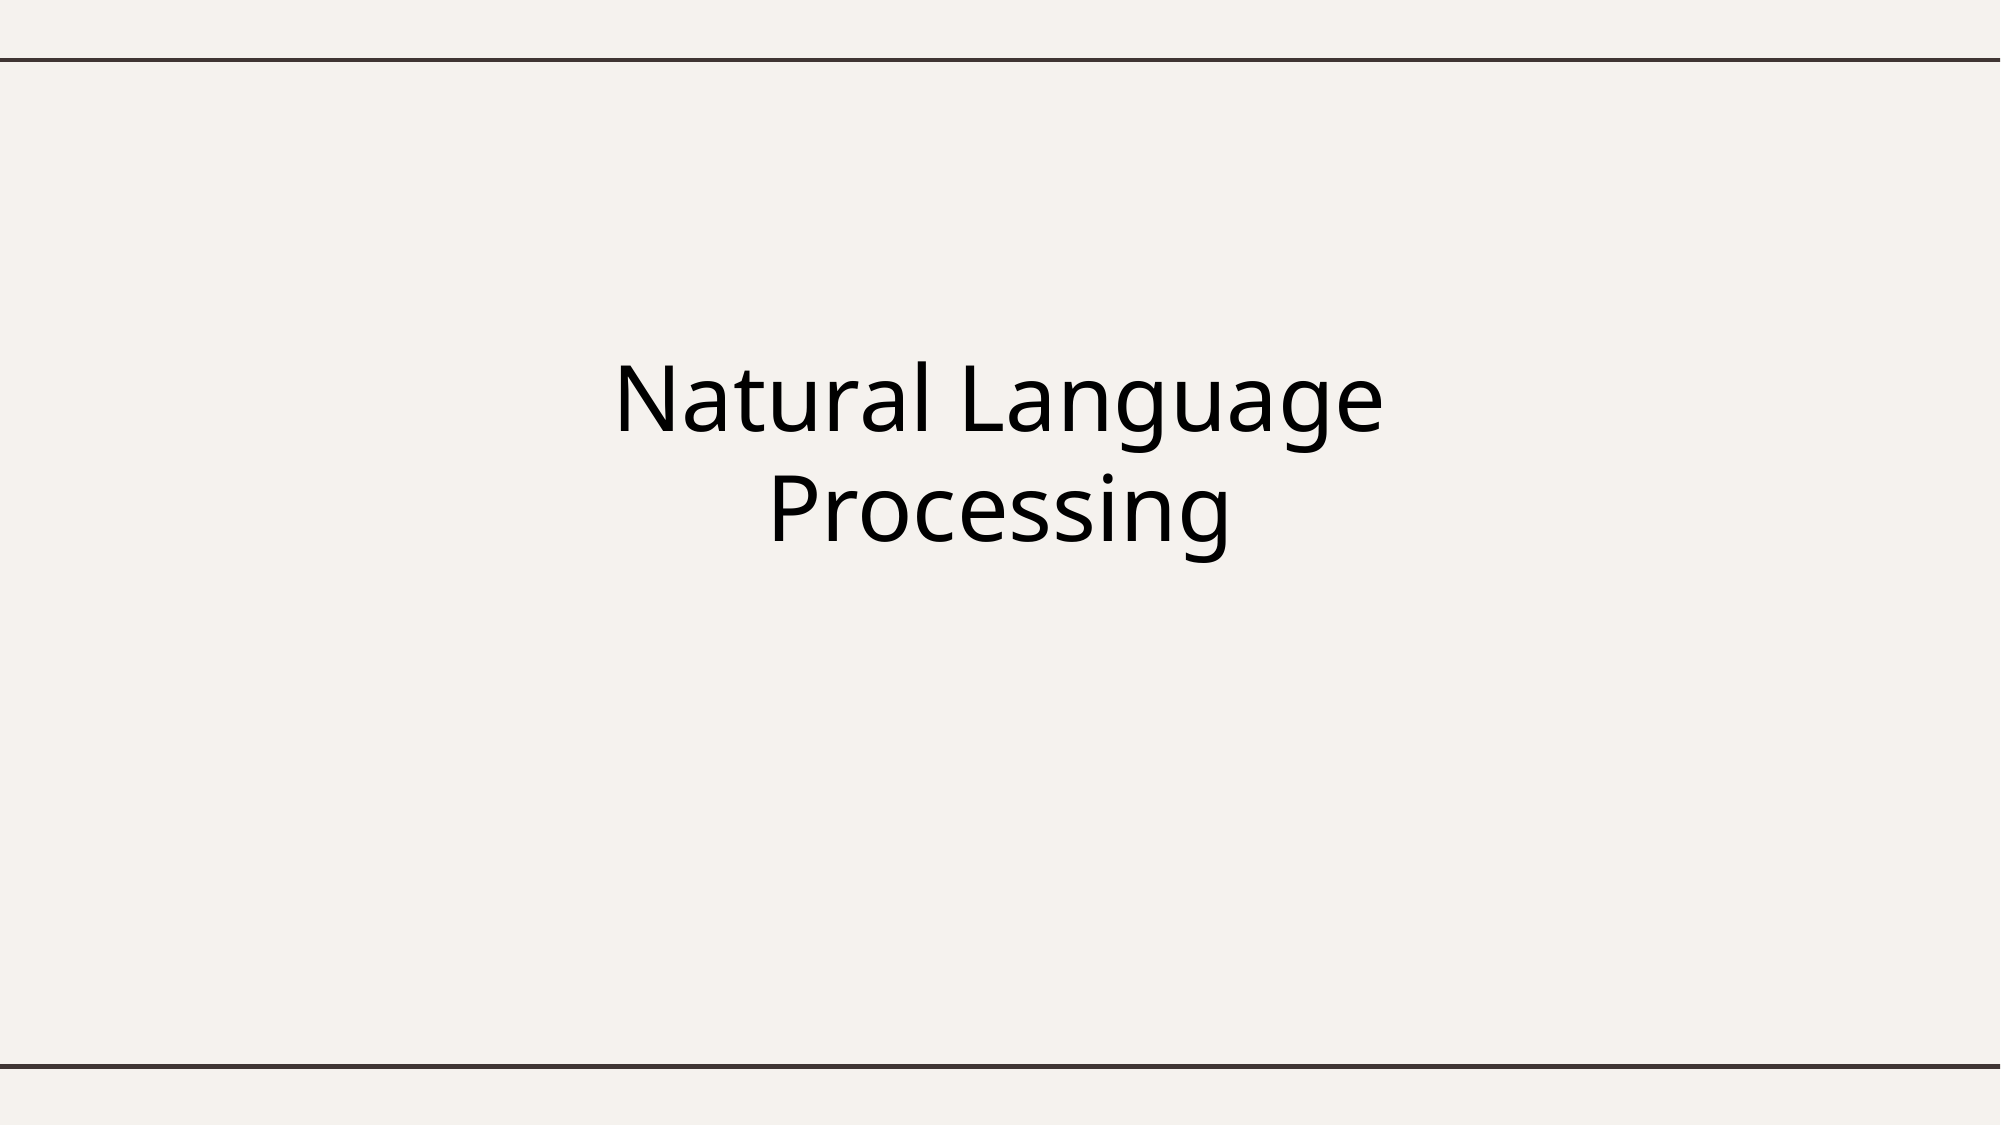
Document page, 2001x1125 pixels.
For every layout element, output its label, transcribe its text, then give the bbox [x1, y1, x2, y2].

title Natural Language Processing [436, 324, 1564, 607]
